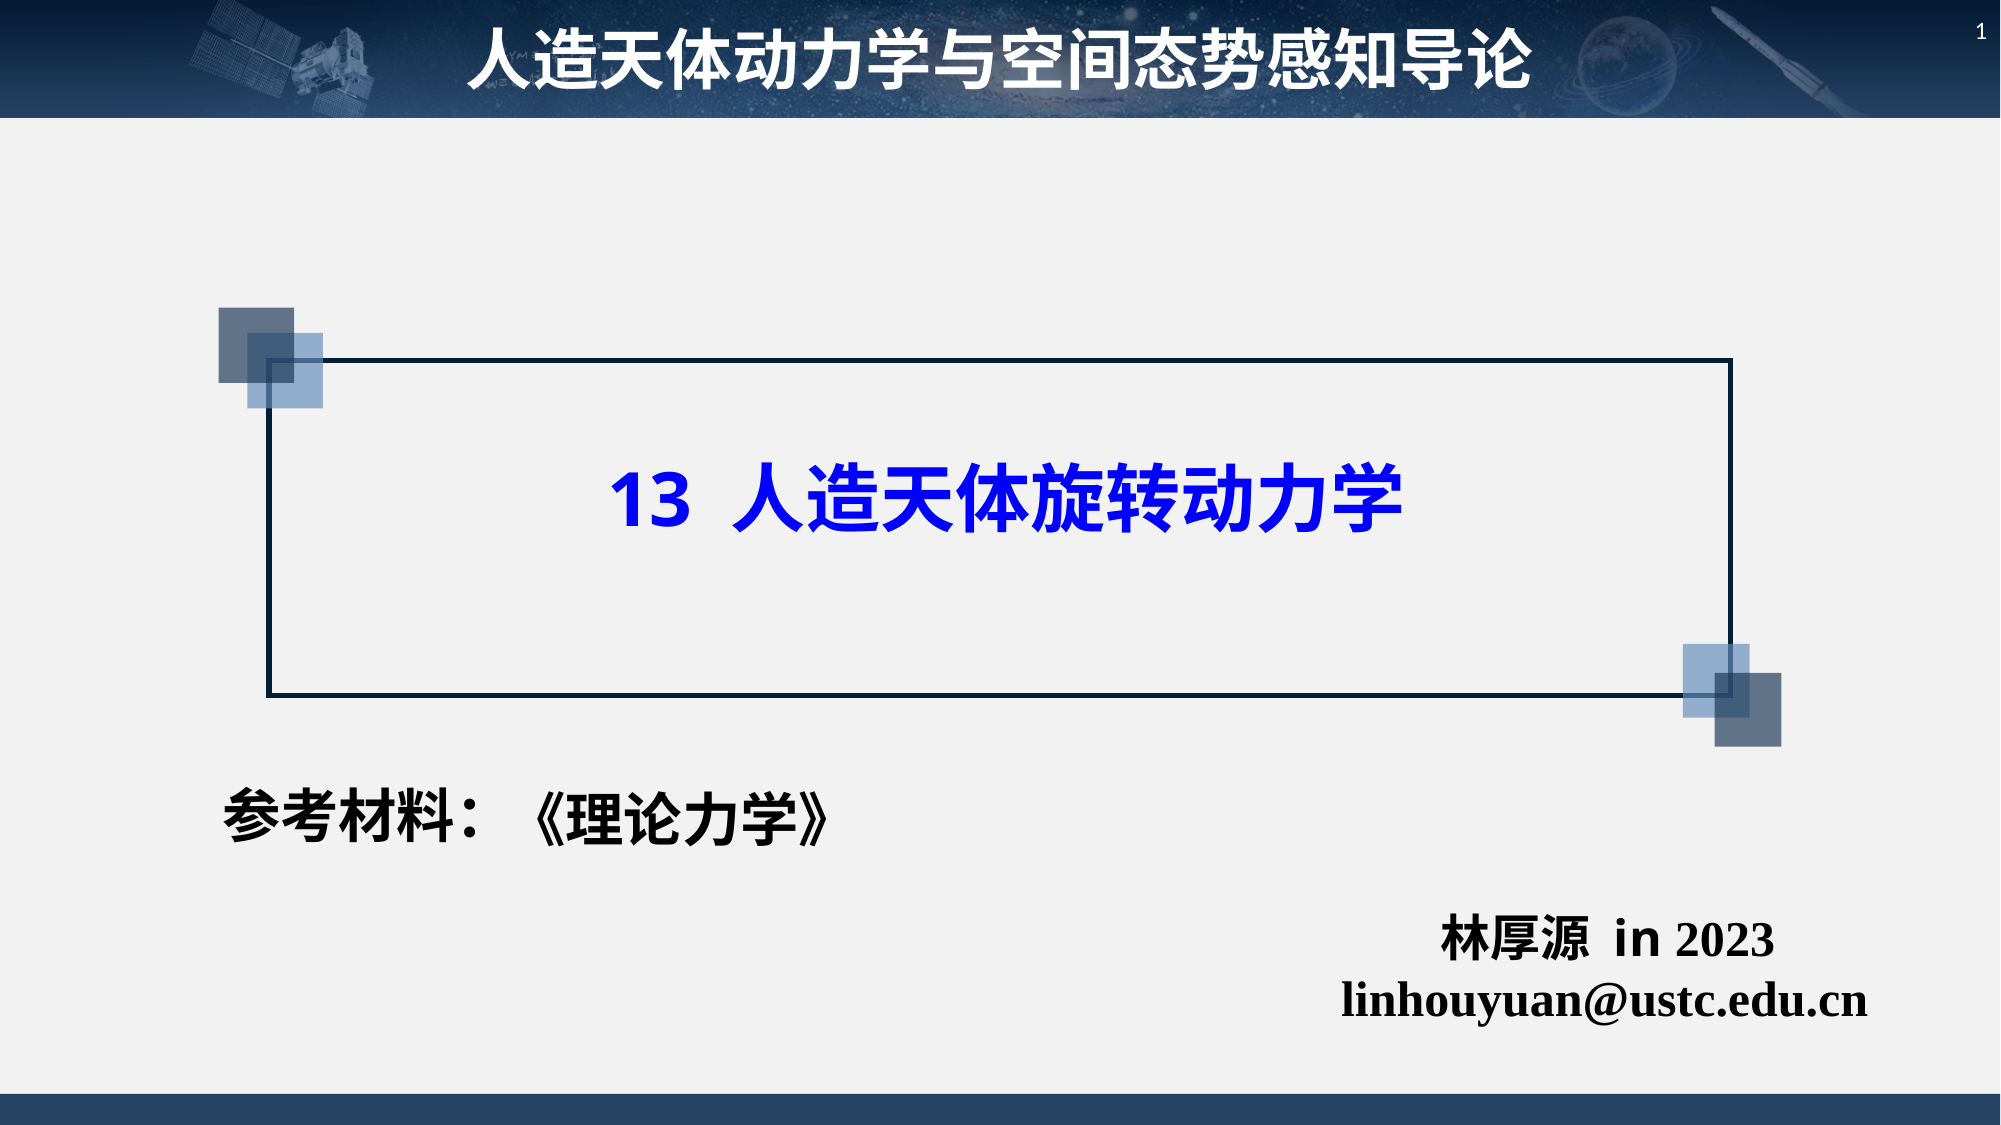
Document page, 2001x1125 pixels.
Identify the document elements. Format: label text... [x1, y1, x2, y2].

text_box 参考材料： [168, 736, 492, 857]
text_box 人造天体动力学与空间态势感知导论 [0, 0, 2000, 117]
picture [0, 0, 2001, 118]
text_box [218, 307, 1782, 747]
text_box 林厚源 in 2023 linhouyuan@ustc.edu.cn [1326, 899, 1890, 1035]
text_box 《理论力学》 [492, 747, 1507, 861]
